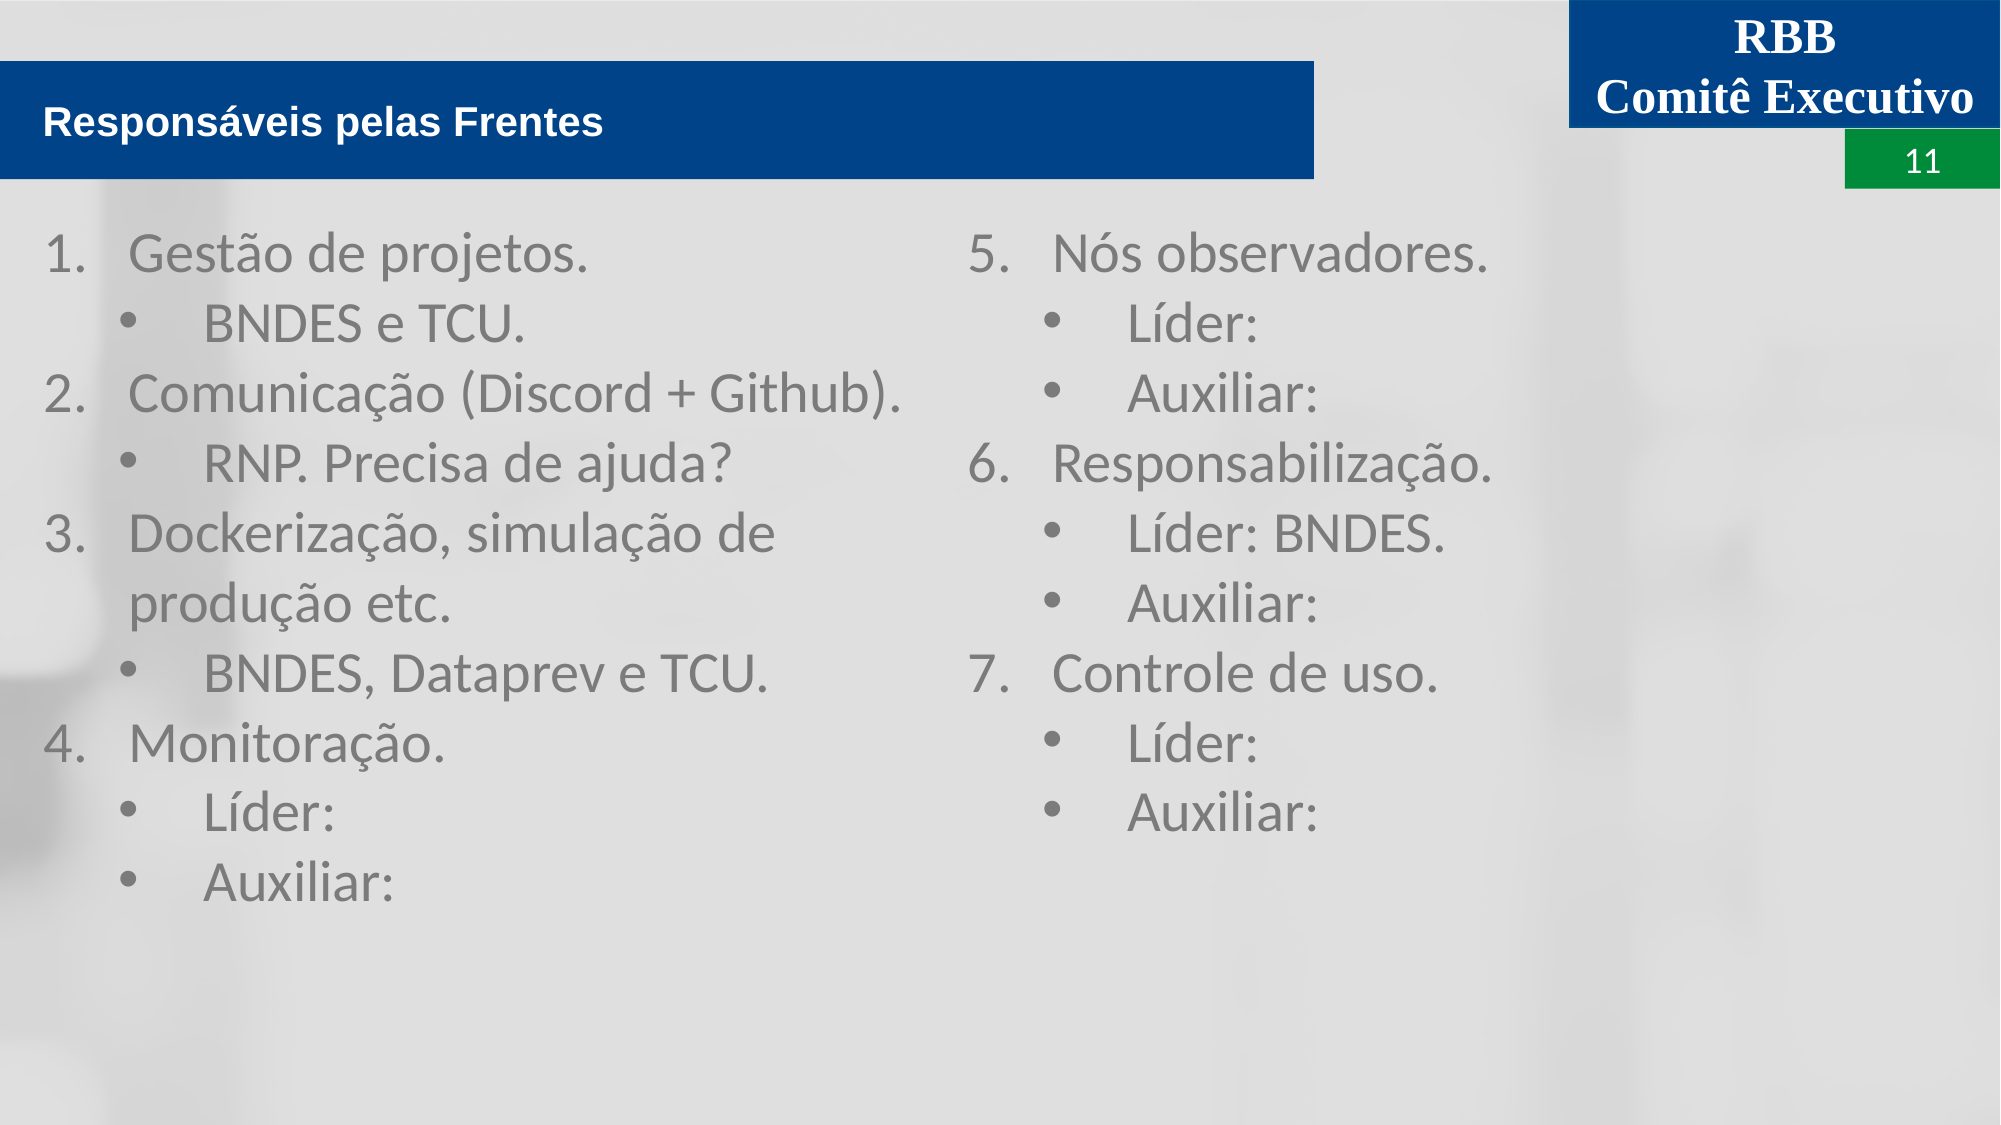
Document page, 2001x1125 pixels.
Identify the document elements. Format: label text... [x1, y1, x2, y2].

text_box Gestão de projetos. BNDES e TCU. Comunicação (Discord + Github). RNP. Precisa de ajuda? Dockerização, simulação de produção etc. BNDES, Dataprev e TCU. Monitoração. Líder: Auxiliar: Nós observadores. Líder: Auxiliar: Responsabilização. Líder: BNDES. Auxiliar: Controle de uso. Líder: Auxiliar: [29, 207, 1907, 1096]
text_box [0, 60, 1315, 180]
text_box Responsáveis pelas Frentes [31, 89, 616, 151]
